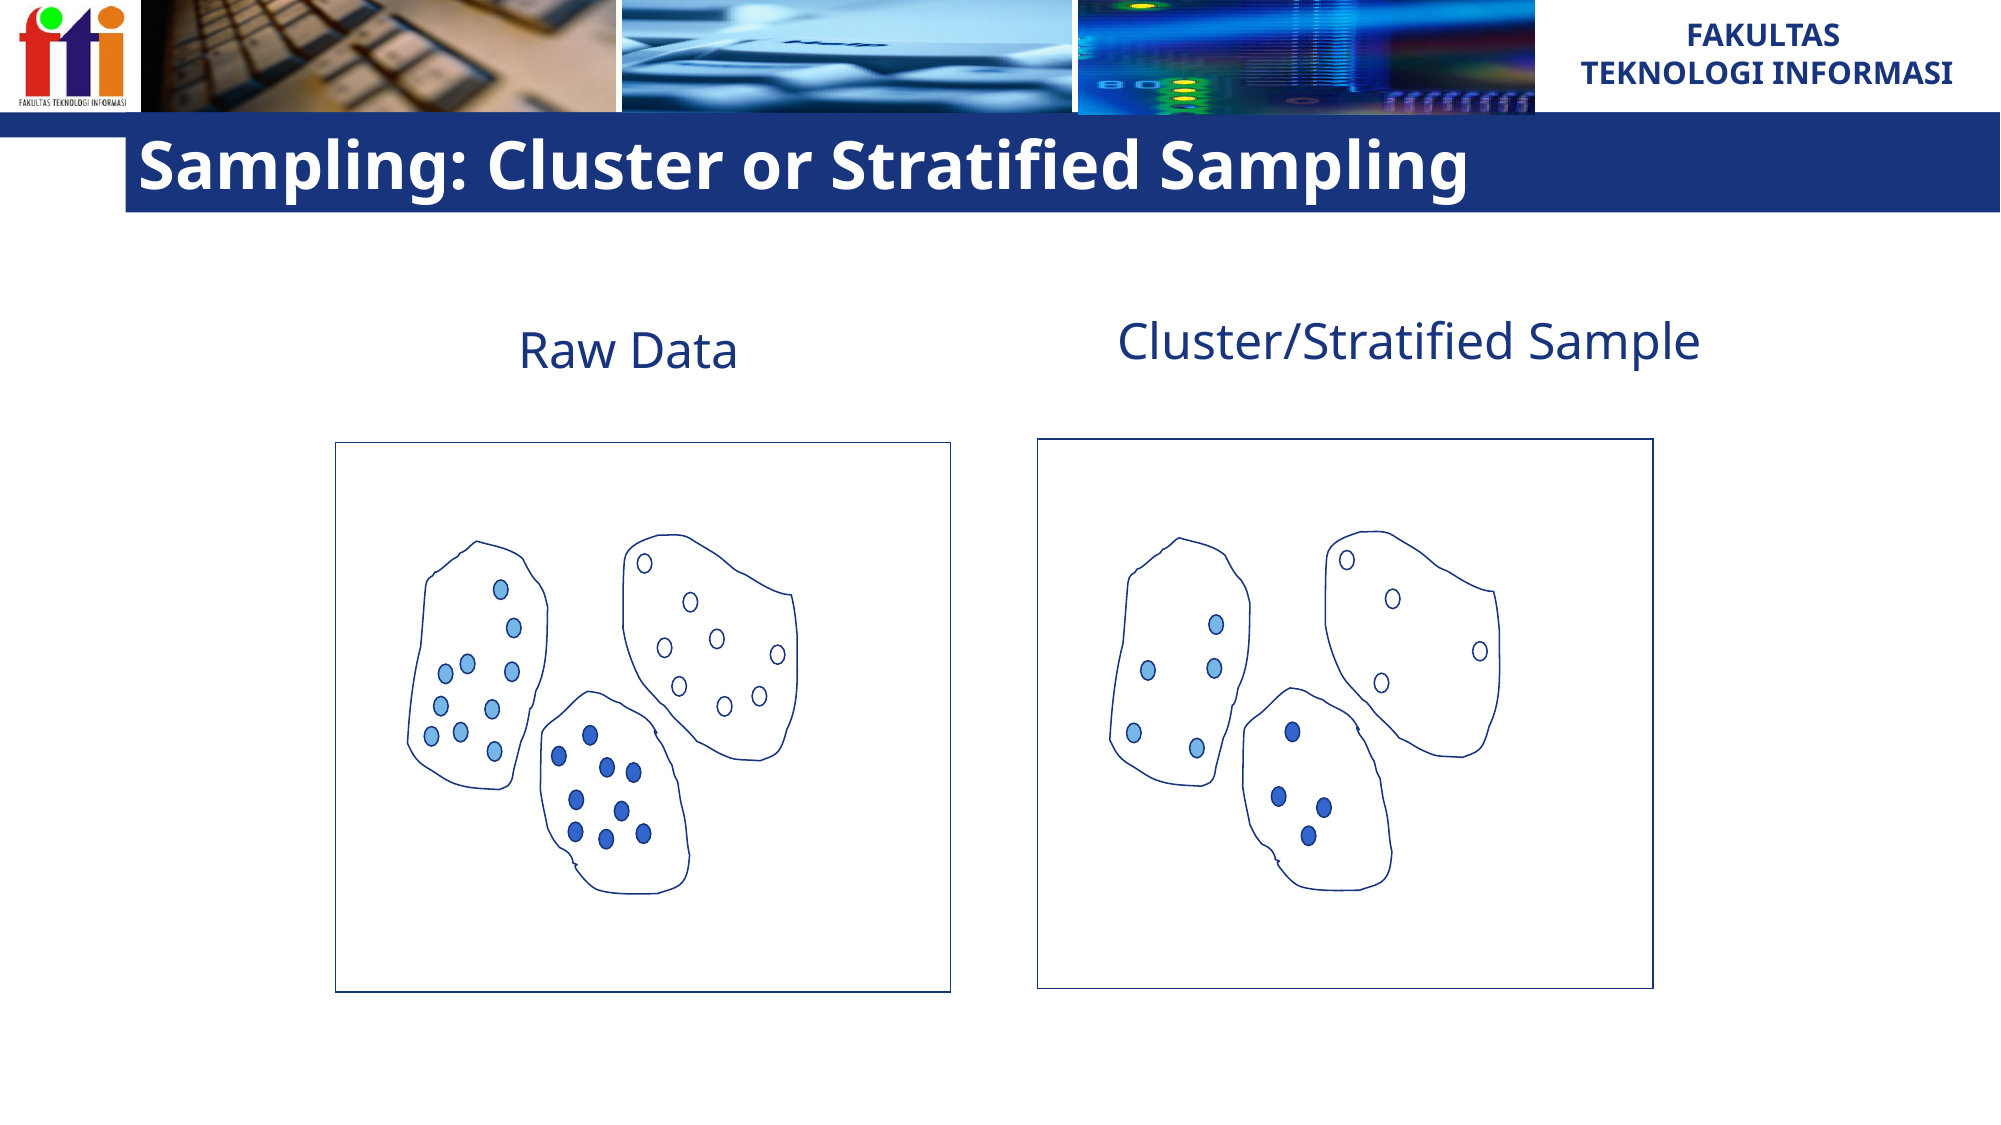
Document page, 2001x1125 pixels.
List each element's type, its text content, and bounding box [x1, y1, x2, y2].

picture [141, 0, 616, 100]
text_box Cluster/Stratified Sample [1102, 301, 1718, 377]
picture [19, 6, 126, 106]
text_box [335, 442, 951, 993]
text_box [1037, 439, 1654, 989]
picture [622, 0, 1072, 100]
text_box Raw Data [503, 311, 768, 386]
picture [1078, 0, 1535, 100]
title Sampling: Cluster or Stratified Sampling [123, 100, 1778, 226]
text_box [1109, 528, 1504, 893]
